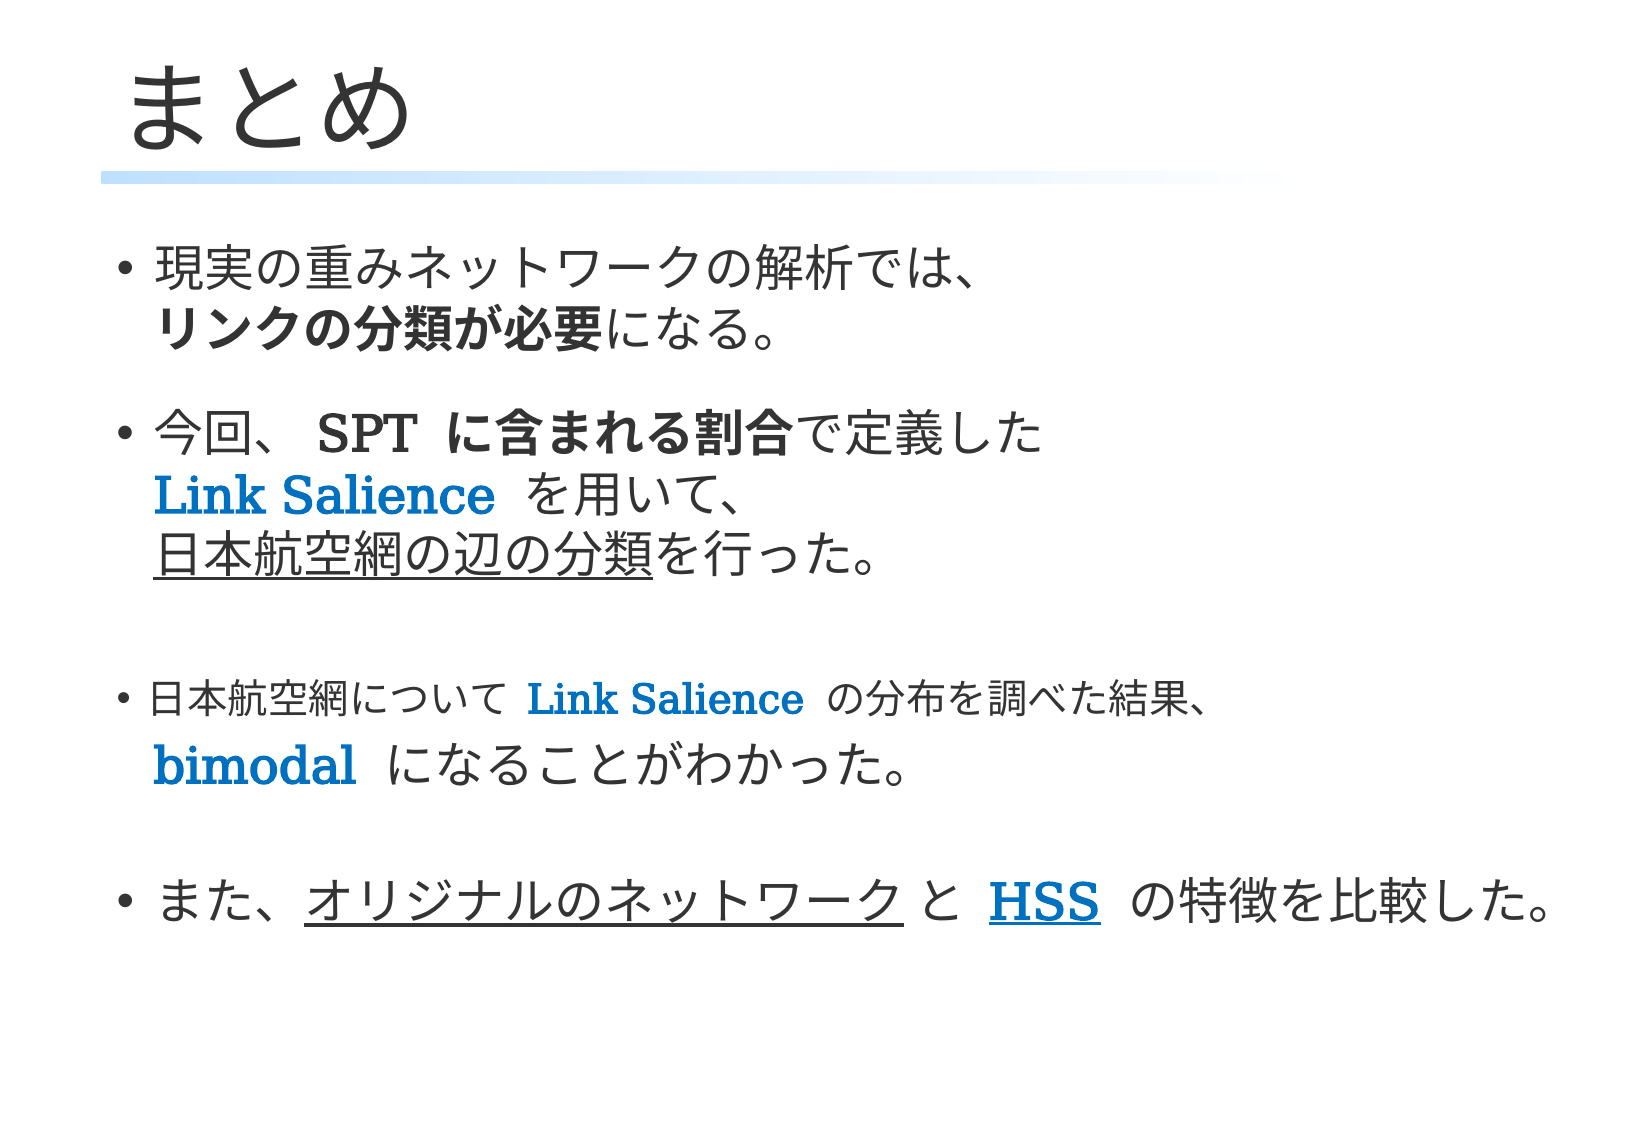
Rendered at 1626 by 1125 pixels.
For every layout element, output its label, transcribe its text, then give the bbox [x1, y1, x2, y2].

title まとめ [101, 54, 1254, 172]
text_box リンクの分類が必要になる。 [138, 290, 1061, 366]
text_box bimodal になることがわかった。 [138, 725, 1061, 801]
list 現実の重みネットワークの解析では、 [101, 235, 1034, 322]
text_box Link Salience を用いて、 日本航空網の辺の分類を行った。 [138, 455, 1013, 591]
text_box また、オリジナルのネットワーク と HSS の特徴を比較した。 [101, 868, 1625, 955]
text_box 日本航空網について Link Salience の分布を調べた結果、 [101, 670, 1453, 757]
text_box 今回、SPT に含まれる割合で定義した [101, 400, 1126, 487]
